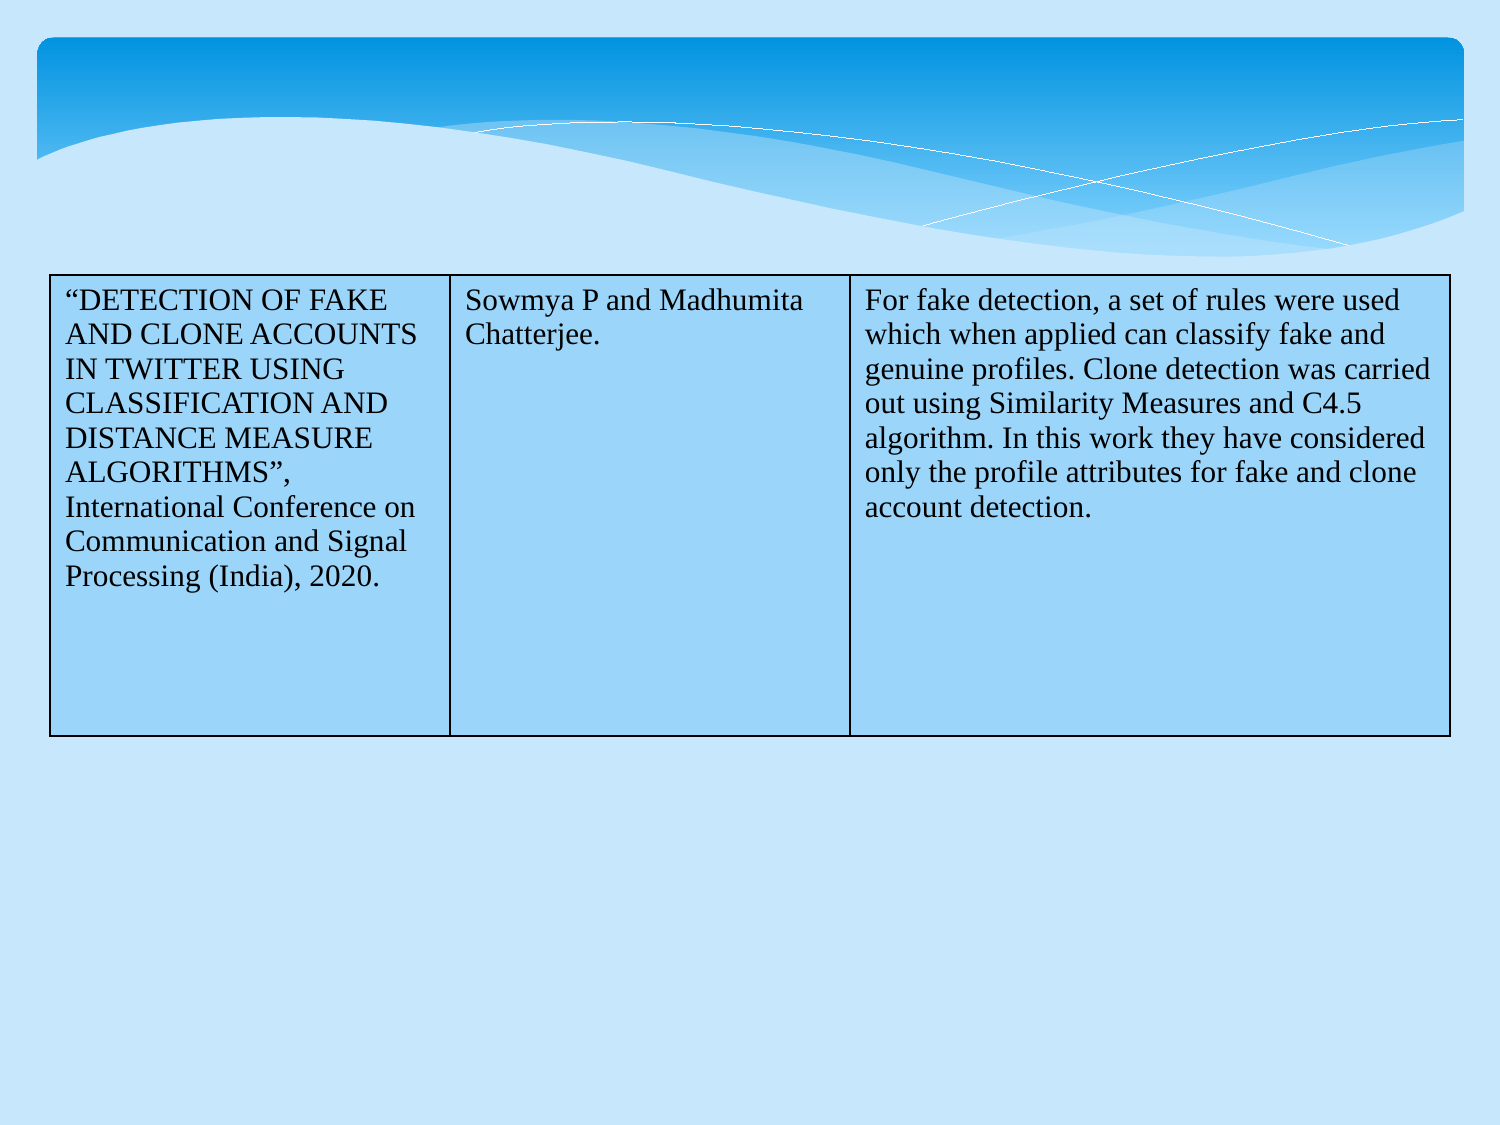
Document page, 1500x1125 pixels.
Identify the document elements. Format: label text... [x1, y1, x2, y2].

table_header For fake detection, a set of rules were used which when applied can classify fake and genuine profiles. Clone detection was carried out using Similarity Measures and C4.5 algorithm. In this work they have considered only the profile attributes for fake and clone account detection. [851, 276, 1449, 735]
table_header Sowmya P and Madhumita Chatterjee. [451, 276, 849, 735]
table_header “DETECTION OF FAKE AND CLONE ACCOUNTS IN TWITTER USING CLASSIFICATION AND DISTANCE MEASURE ALGORITHMS”, International Conference on Communication and Signal Processing (India), 2020. [51, 276, 449, 735]
